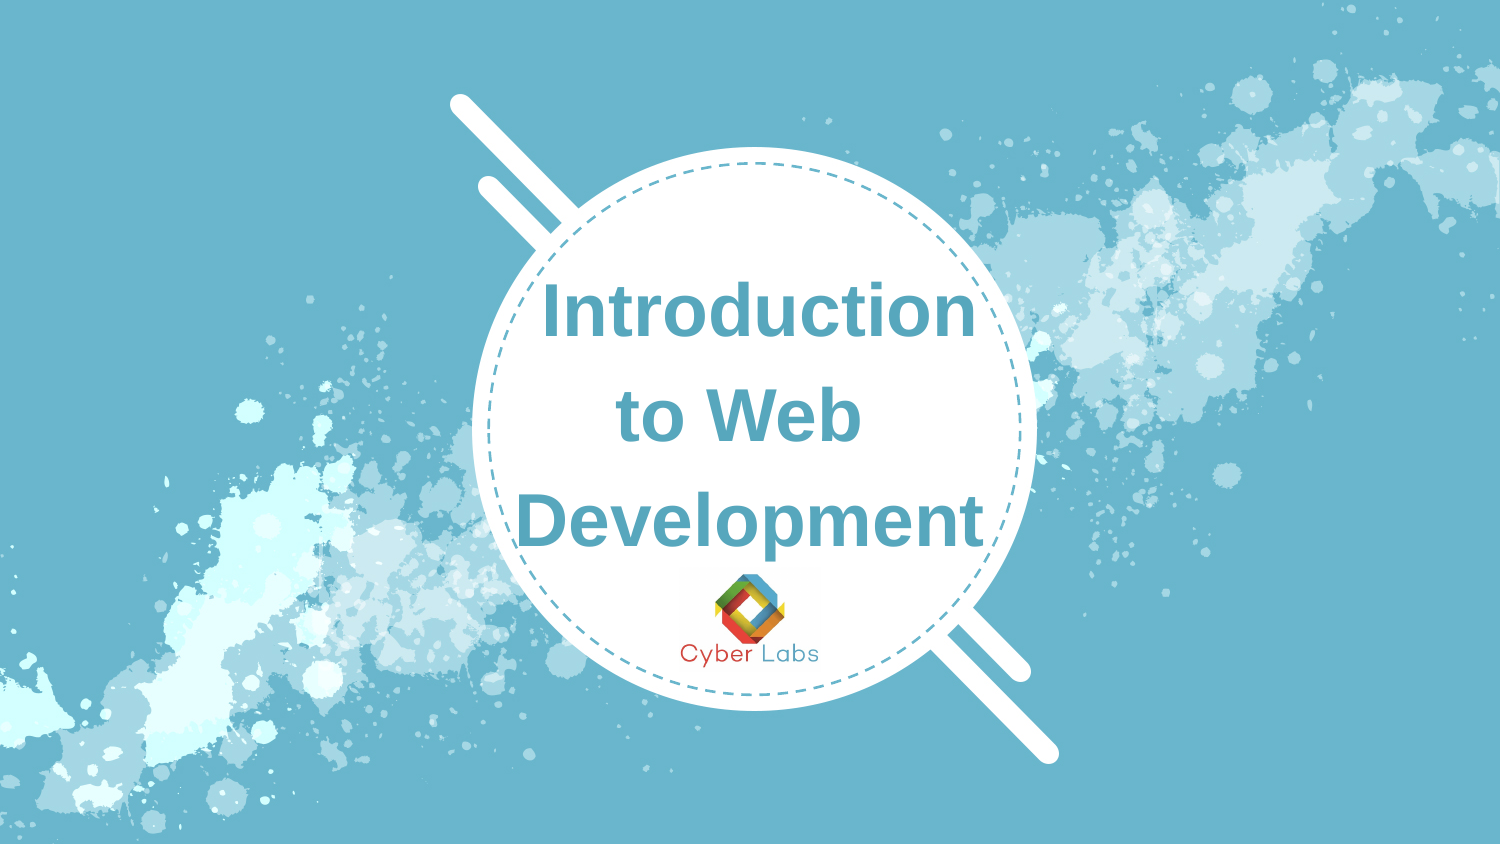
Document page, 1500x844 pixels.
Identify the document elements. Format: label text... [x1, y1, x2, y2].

text_box Introduction to Web Development [472, 325, 1028, 498]
picture [0, 0, 1500, 844]
